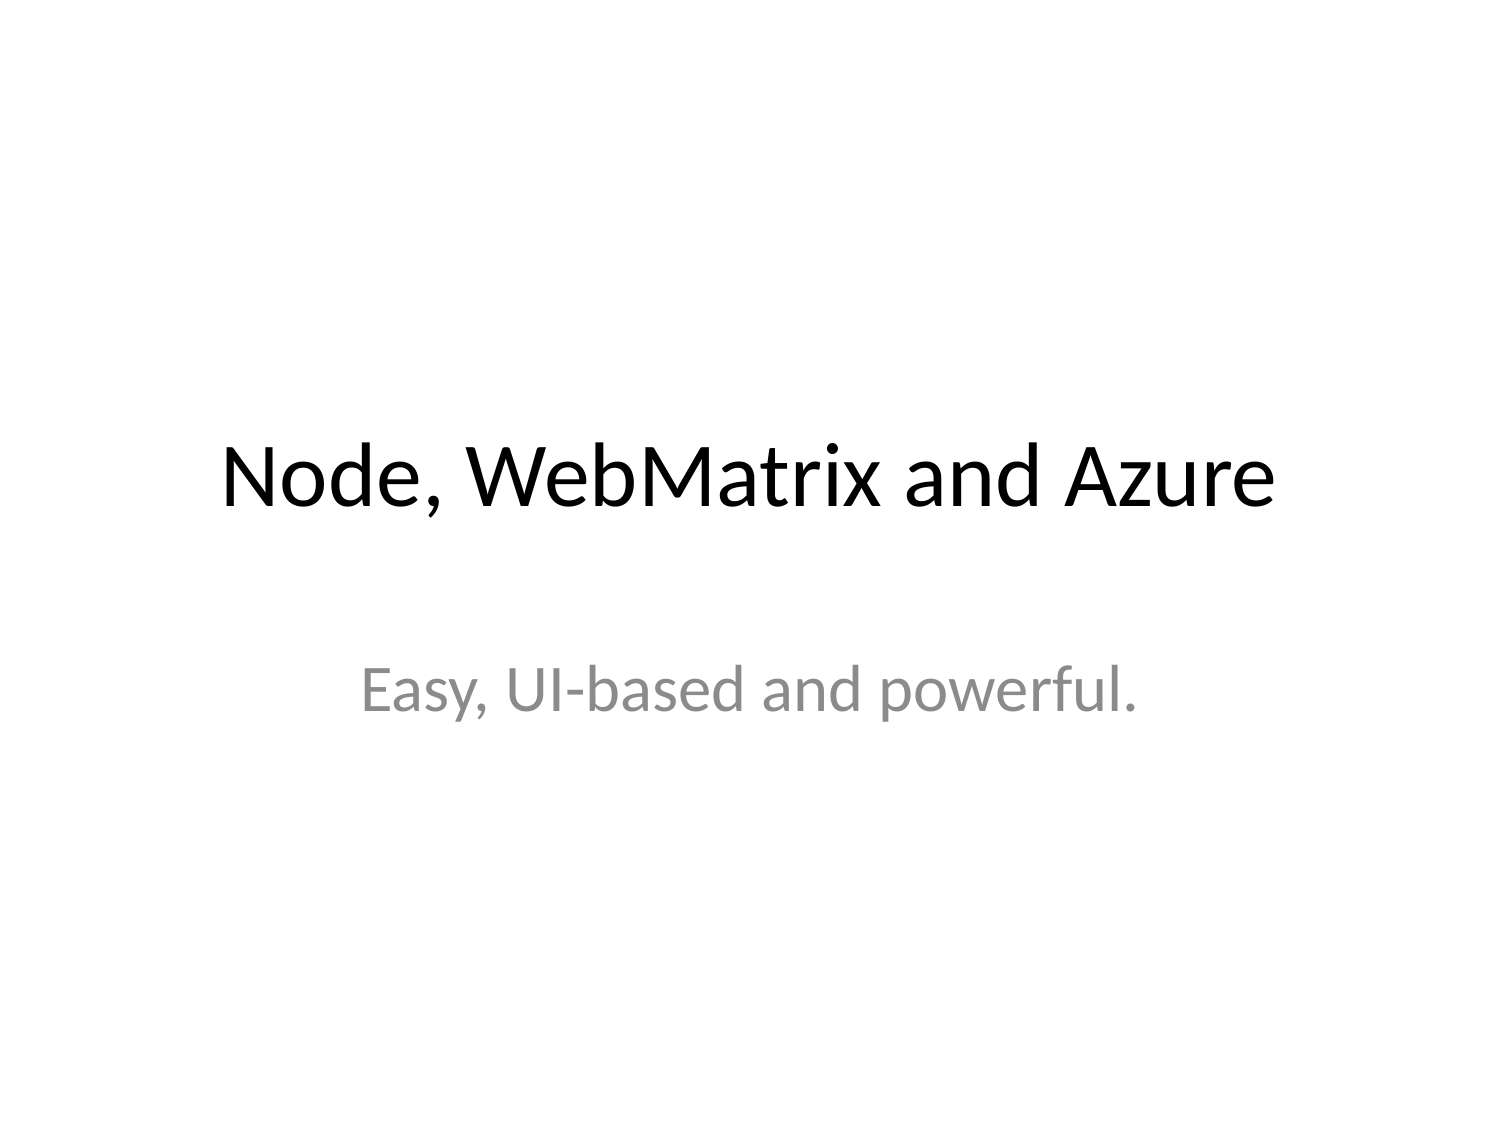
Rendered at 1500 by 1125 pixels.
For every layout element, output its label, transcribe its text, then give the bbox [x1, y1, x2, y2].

subtitle Easy, UI-based and powerful. [225, 637, 1275, 925]
title Node, WebMatrix and Azure [112, 349, 1388, 591]
